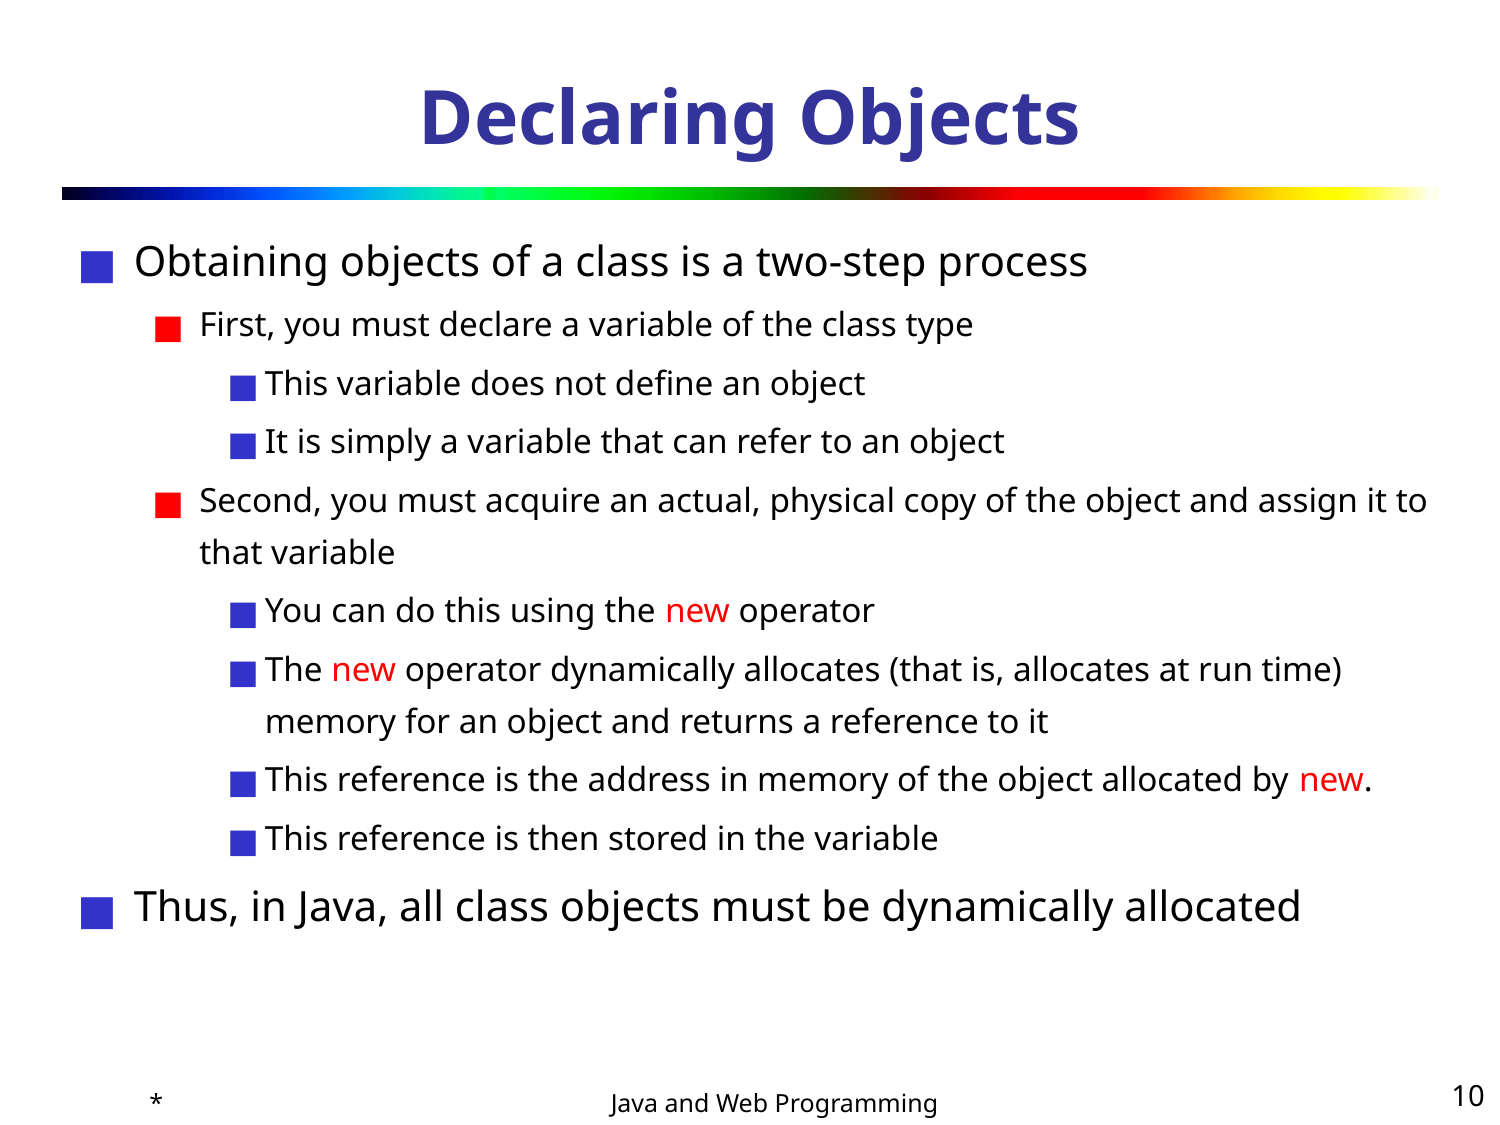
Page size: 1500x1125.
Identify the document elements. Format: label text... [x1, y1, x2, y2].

text_box * [0, 1049, 313, 1125]
picture [62, 187, 355, 200]
text_box ‹#› [1187, 1049, 1500, 1125]
text_box Java and Web Programming [537, 1062, 1013, 1125]
picture [382, 187, 1438, 200]
list Obtaining objects of a class is a two-step process First, you must declare a variable of the class type This variable does not define an object It is simply a variable that can refer to an object Second, you must acquire an actual, physical copy of the object and assign it to that variable You can do this using the new operator The new operator dynamically allocates (that is, allocates at run time) memory for an object and returns a reference to it This reference is the address in memory of the object allocated by new. This reference is then stored in the variable Thus, in Java, all class objects must be dynamically allocated [62, 212, 1450, 1050]
title Declaring Objects [0, 50, 1500, 179]
